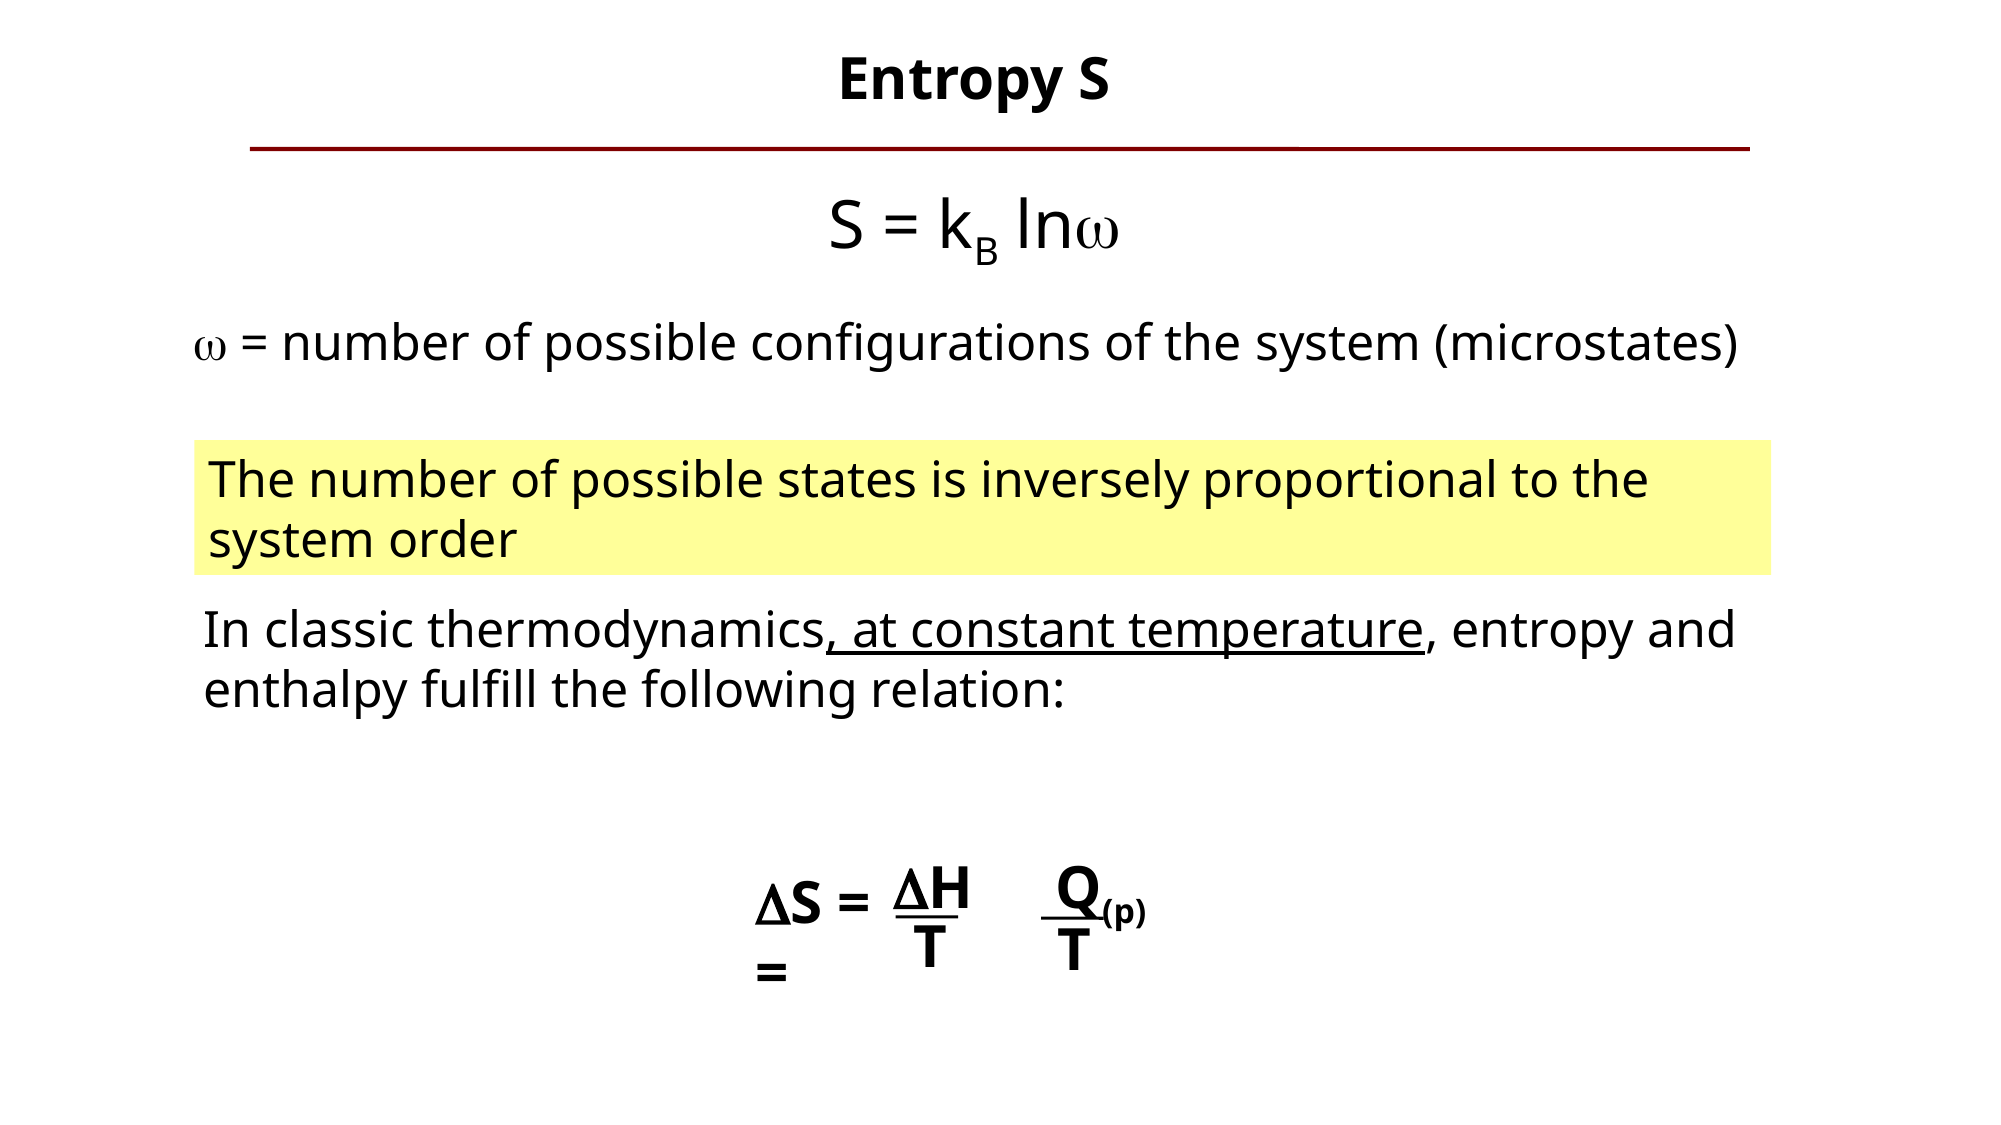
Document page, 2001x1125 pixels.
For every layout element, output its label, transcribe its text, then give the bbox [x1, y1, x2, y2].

text_box T [1043, 938, 1107, 990]
text_box Q(p) [1041, 842, 1162, 938]
text_box  = number of possible configurations of the system (microstates) [178, 302, 1754, 378]
text_box H [878, 842, 988, 928]
text_box S = kB ln [813, 174, 1135, 281]
text_box The number of possible states is inversely proportional to the system order [194, 440, 1772, 575]
text_box Entropy S [822, 33, 1126, 119]
text_box In classic thermodynamics, at constant temperature, entropy and enthalpy fulfill the following relation: [188, 590, 1772, 725]
text_box T [899, 901, 963, 987]
text_box S = = [740, 857, 1048, 1013]
